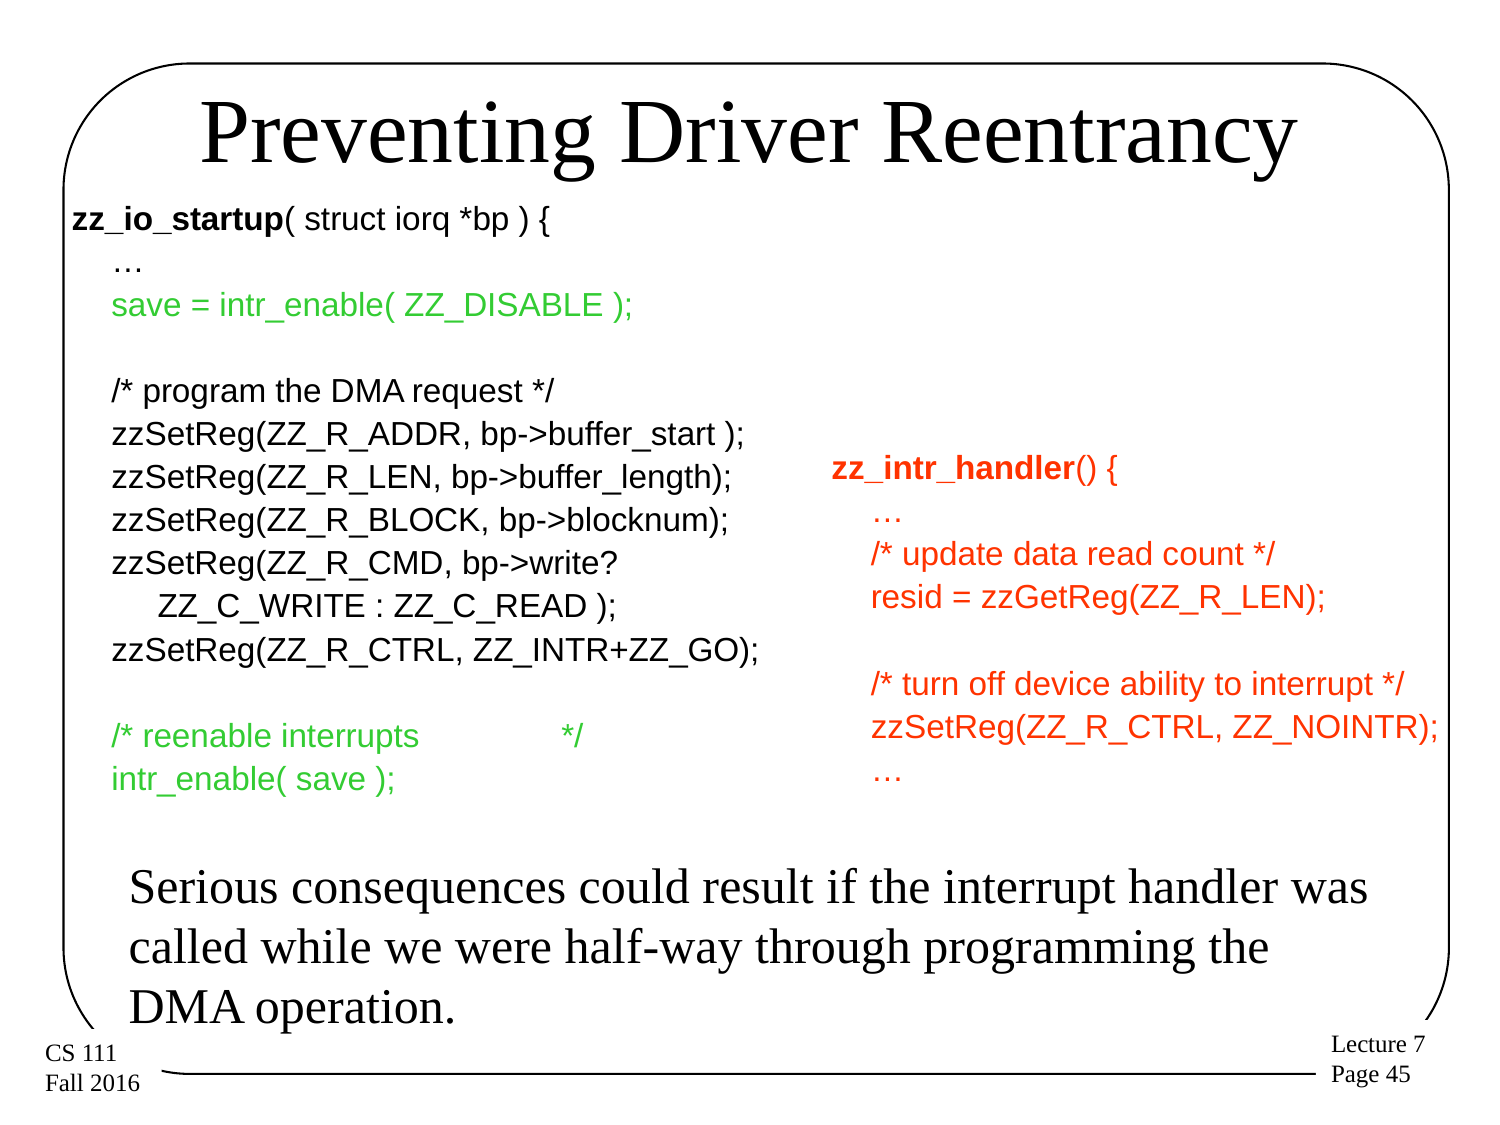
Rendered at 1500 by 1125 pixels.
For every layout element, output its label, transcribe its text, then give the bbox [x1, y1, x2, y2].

text_box zz_intr_handler() { … /* update data read count */ resid = zzGetReg(ZZ_R_LEN); /* turn off device ability to interrupt */ zzSetReg(ZZ_R_CTRL, ZZ_NOINTR); … [806, 449, 1487, 846]
text_box zz_io_startup( struct iorq *bp ) { … save = intr_enable( ZZ_DISABLE ); /* program the DMA request */ zzSetReg(ZZ_R_ADDR, bp->buffer_start ); zzSetReg(ZZ_R_LEN, bp->buffer_length); zzSetReg(ZZ_R_BLOCK, bp->blocknum); zzSetReg(ZZ_R_CMD, bp->write? ZZ_C_WRITE : ZZ_C_READ ); zzSetReg(ZZ_R_CTRL, ZZ_INTR+ZZ_GO); /* reenable interrupts */ intr_enable( save ); [46, 199, 784, 801]
text_box Serious consequences could result if the interrupt handler was called while we were half-way through programming the DMA operation. [114, 846, 1408, 1041]
title Preventing Driver Reentrancy [74, 32, 1426, 221]
